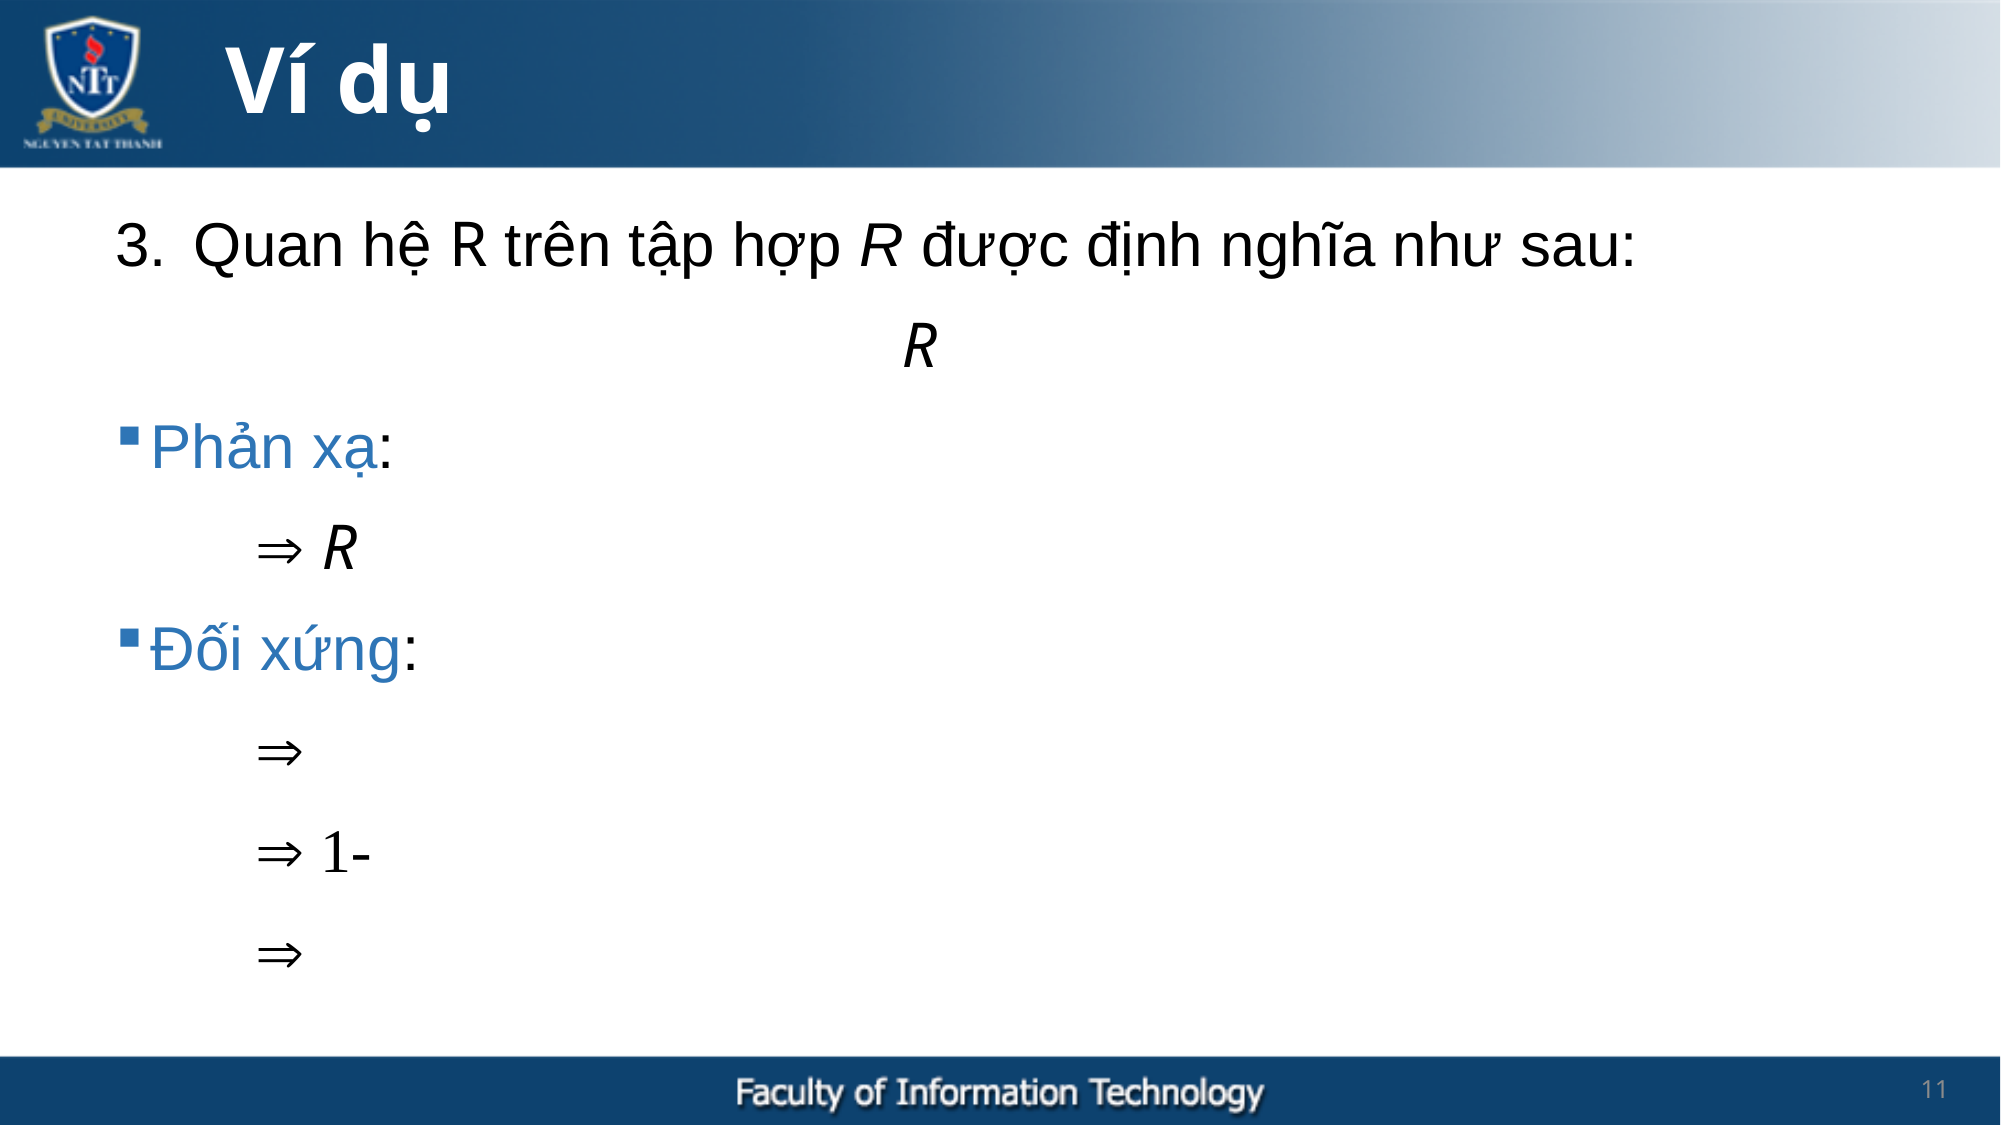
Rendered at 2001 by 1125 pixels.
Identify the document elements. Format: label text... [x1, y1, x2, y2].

picture [0, 0, 2001, 1125]
title Ví dụ [210, 4, 1953, 164]
slide_number 11 [1514, 1060, 1965, 1121]
